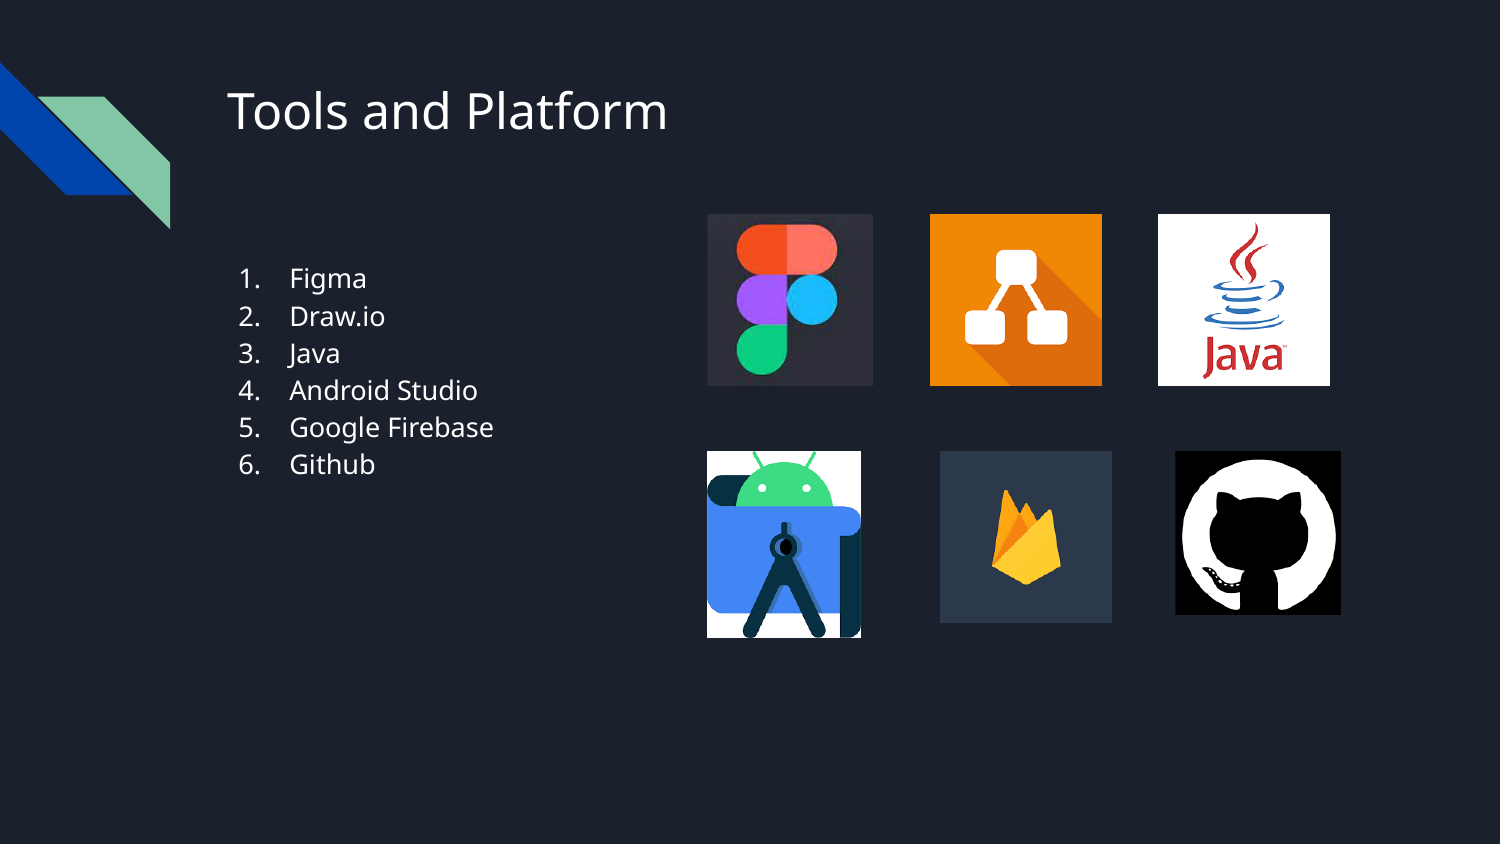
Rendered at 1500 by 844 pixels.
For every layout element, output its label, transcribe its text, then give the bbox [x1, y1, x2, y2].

picture [706, 450, 862, 638]
picture [929, 214, 1102, 387]
picture [706, 214, 874, 387]
list Figma Draw.io Java Android Studio Google Firebase Github [199, 242, 1355, 720]
picture [939, 450, 1112, 623]
picture [1174, 450, 1342, 615]
title Tools and Platform [212, 64, 1368, 215]
picture [1158, 214, 1331, 387]
